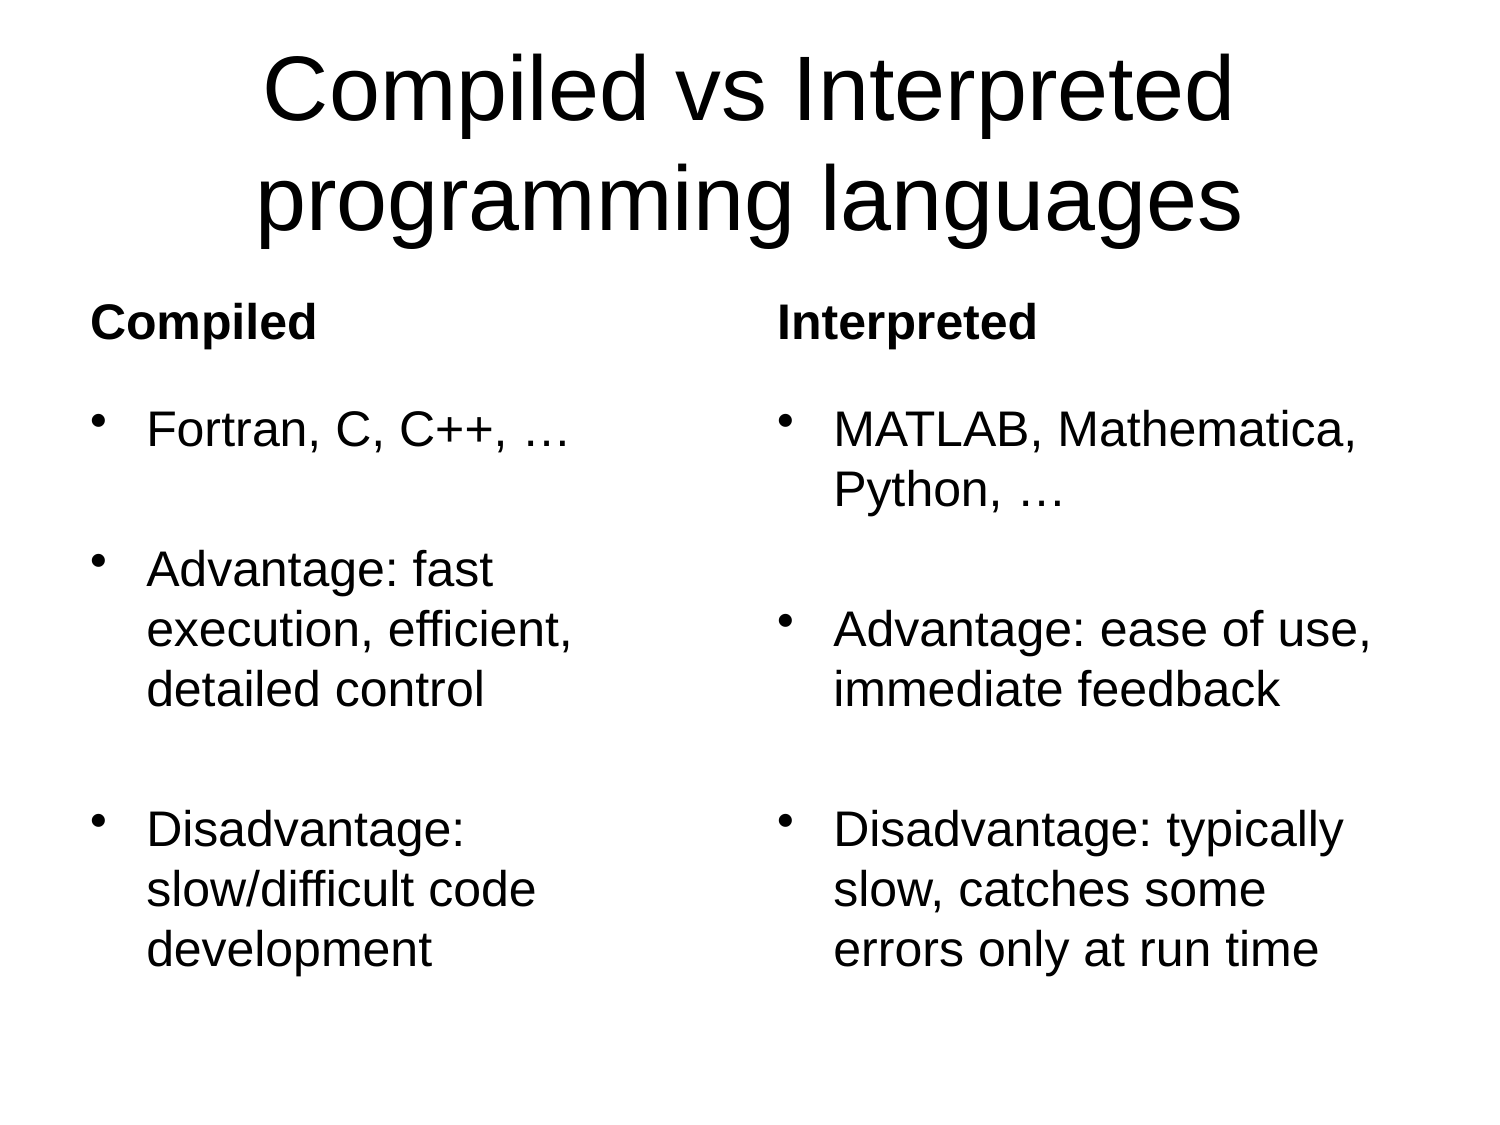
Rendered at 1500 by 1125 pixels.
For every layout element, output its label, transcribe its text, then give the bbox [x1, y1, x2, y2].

list Compiled [75, 251, 738, 357]
title Compiled vs Interpreted programming languages [75, 45, 1425, 233]
list MATLAB, Mathematica, Python, … Advantage: ease of use, immediate feedback Disadvantage: typically slow, catches some errors only at run time [761, 389, 1425, 1038]
list Interpreted [761, 251, 1425, 357]
list Fortran, C, C++, … Advantage: fast execution, efficient, detailed control Disadvantage: slow/difficult code development [75, 389, 738, 1038]
